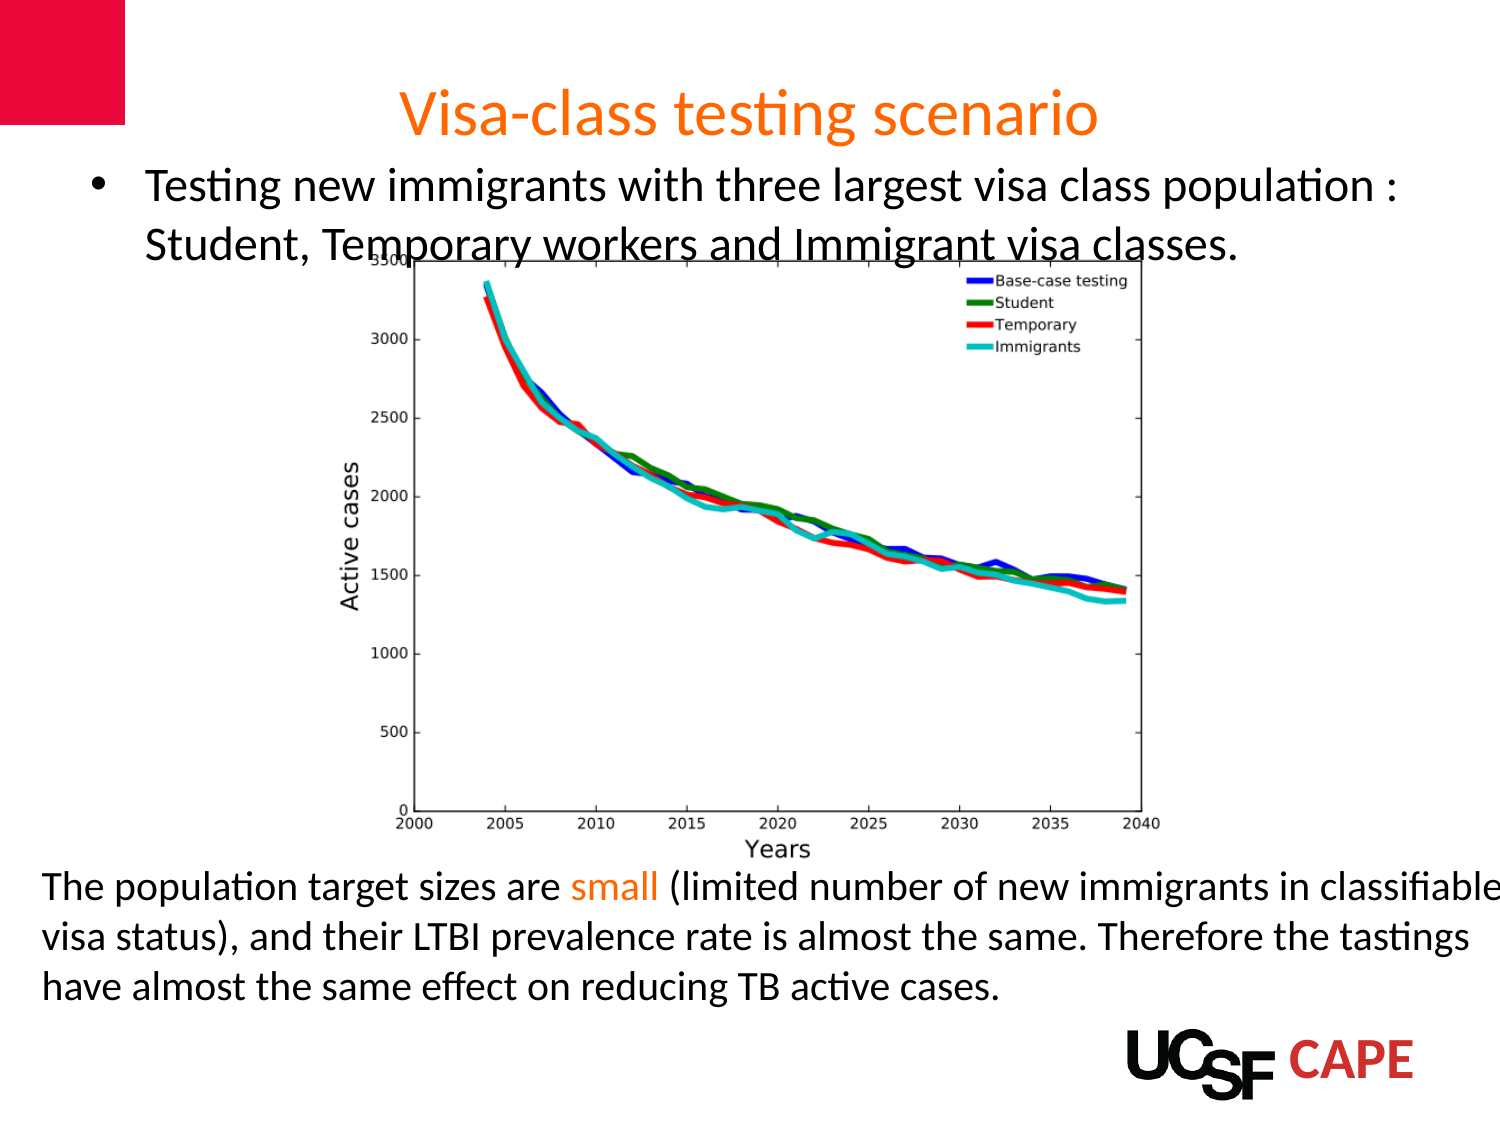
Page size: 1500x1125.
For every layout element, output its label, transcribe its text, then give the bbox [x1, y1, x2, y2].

picture [319, 234, 1178, 880]
text_box [0, 0, 125, 125]
text_box CAPE [1324, 1012, 1488, 1098]
title Visa-class testing scenario [75, 14, 1425, 146]
picture [1087, 1005, 1321, 1125]
list Testing new immigrants with three largest visa class population : Student, Temporary workers and Immigrant visa classes. [75, 146, 1425, 309]
text_box The population target sizes are small (limited number of new immigrants in classifiable visa status), and their LTBI prevalence rate is almost the same. Therefore the tastings have almost the same effect on reducing TB active cases. [26, 851, 1500, 1017]
